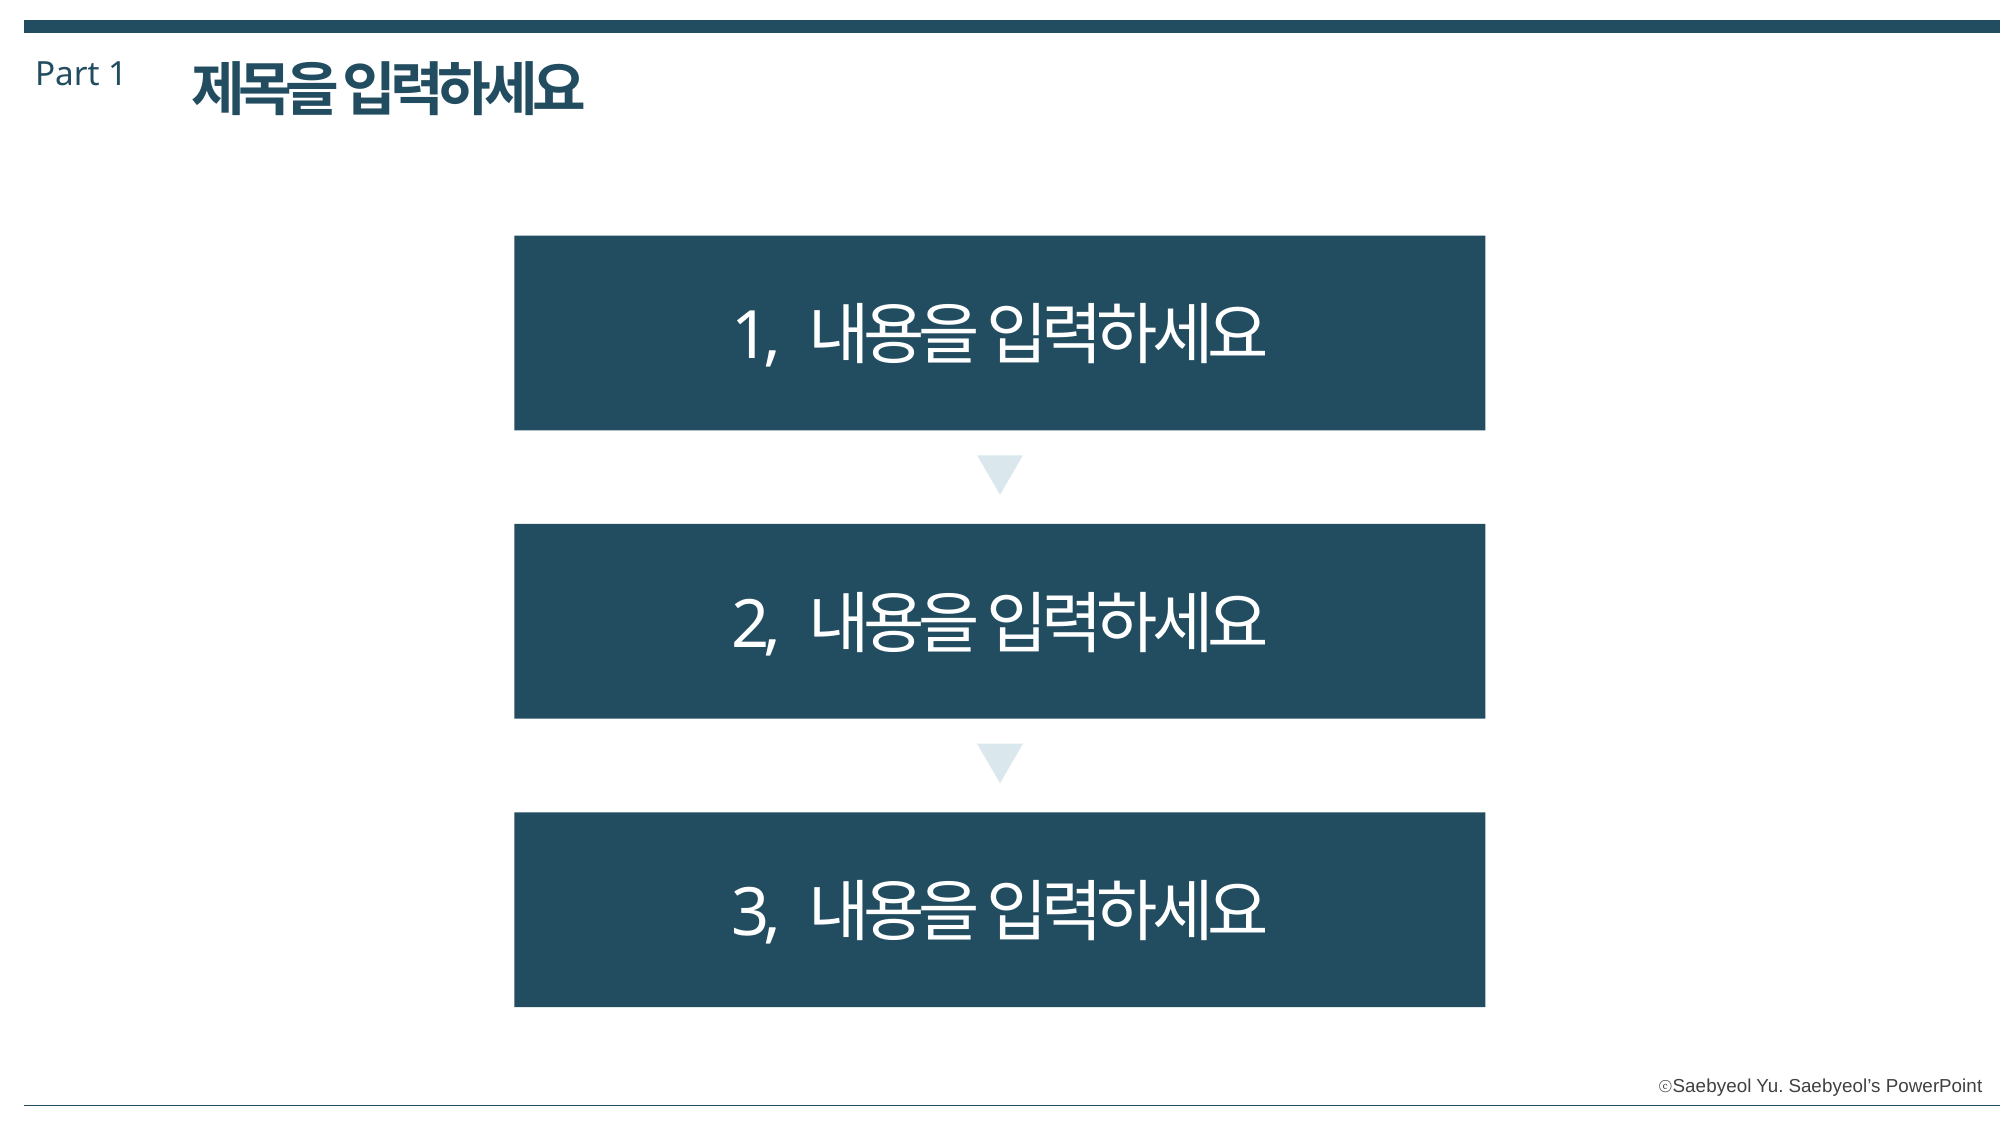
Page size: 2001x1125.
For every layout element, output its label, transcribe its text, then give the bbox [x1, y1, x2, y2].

text_box [513, 811, 1487, 1008]
text_box [513, 235, 1487, 431]
text_box [513, 523, 1487, 720]
text_box 1, 내용을 입력하세요 [716, 284, 1284, 380]
text_box Part 1 [20, 44, 143, 100]
text_box [975, 454, 1025, 497]
text_box [975, 742, 1025, 786]
text_box 2, 내용을 입력하세요 [716, 573, 1284, 669]
text_box 3, 내용을 입력하세요 [716, 861, 1284, 957]
text_box 제목을 입력하세요 [176, 44, 601, 130]
